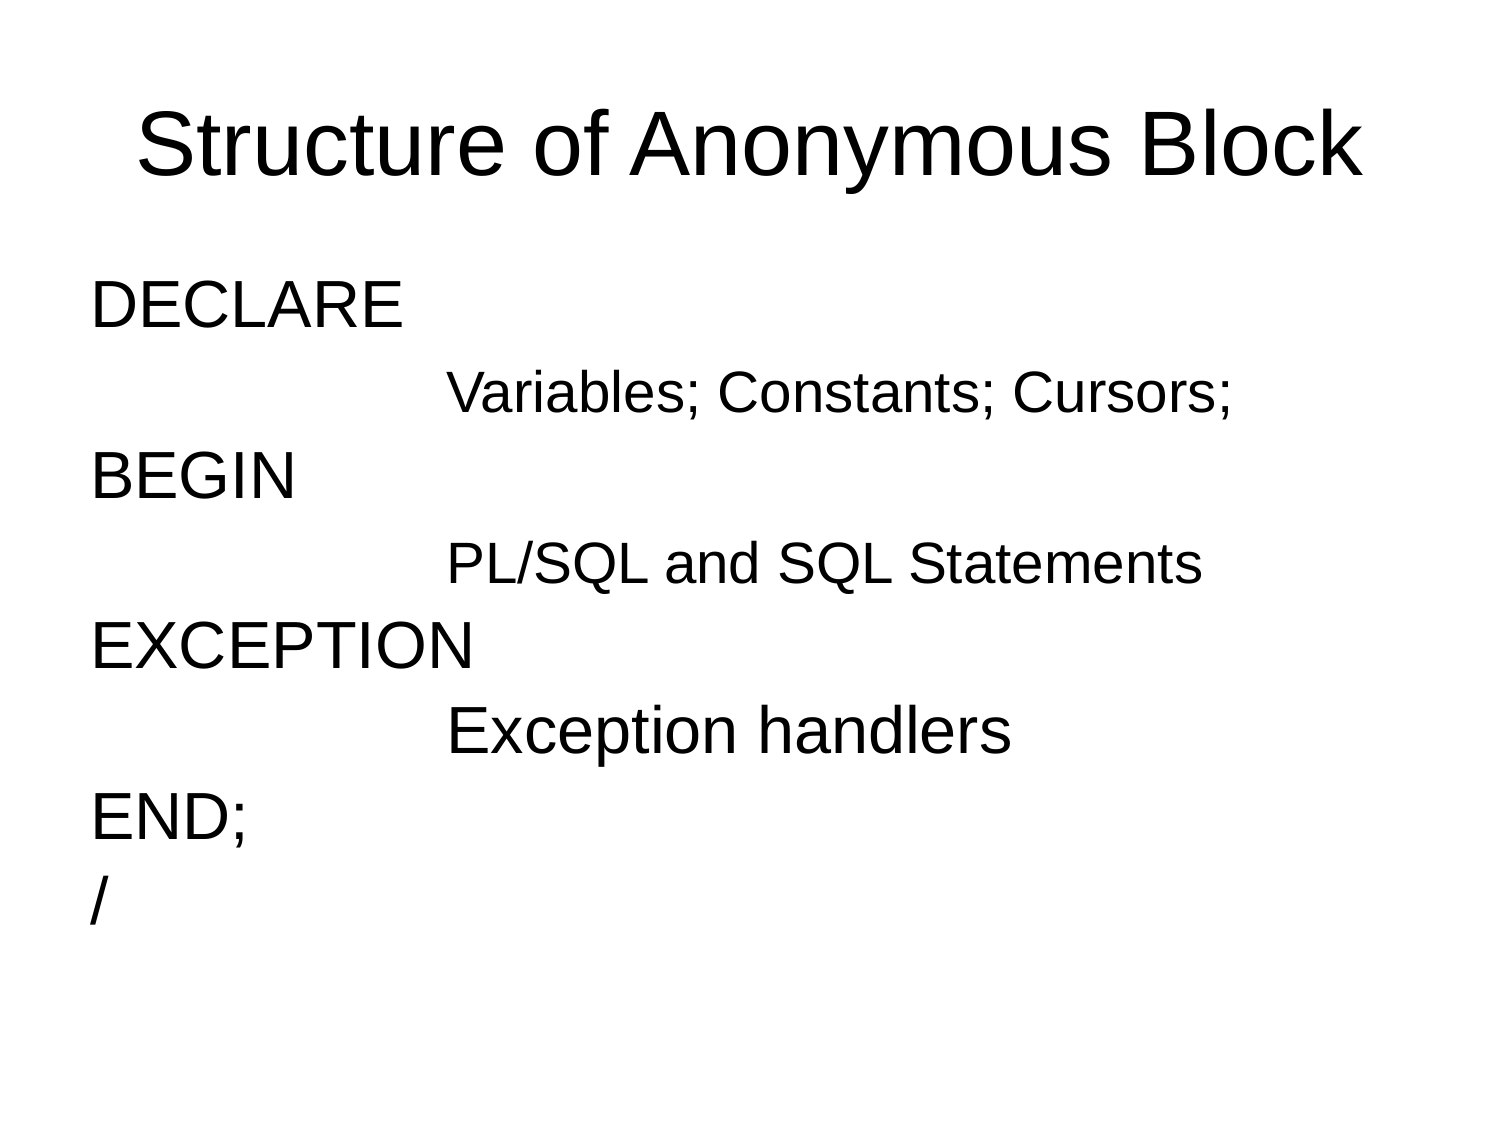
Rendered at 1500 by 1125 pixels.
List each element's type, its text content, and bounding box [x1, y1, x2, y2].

list DECLARE Variables; Constants; Cursors; BEGIN PL/SQL and SQL Statements EXCEPTION Exception handlers END; / [75, 262, 1425, 1005]
title Structure of Anonymous Block [75, 45, 1425, 233]
